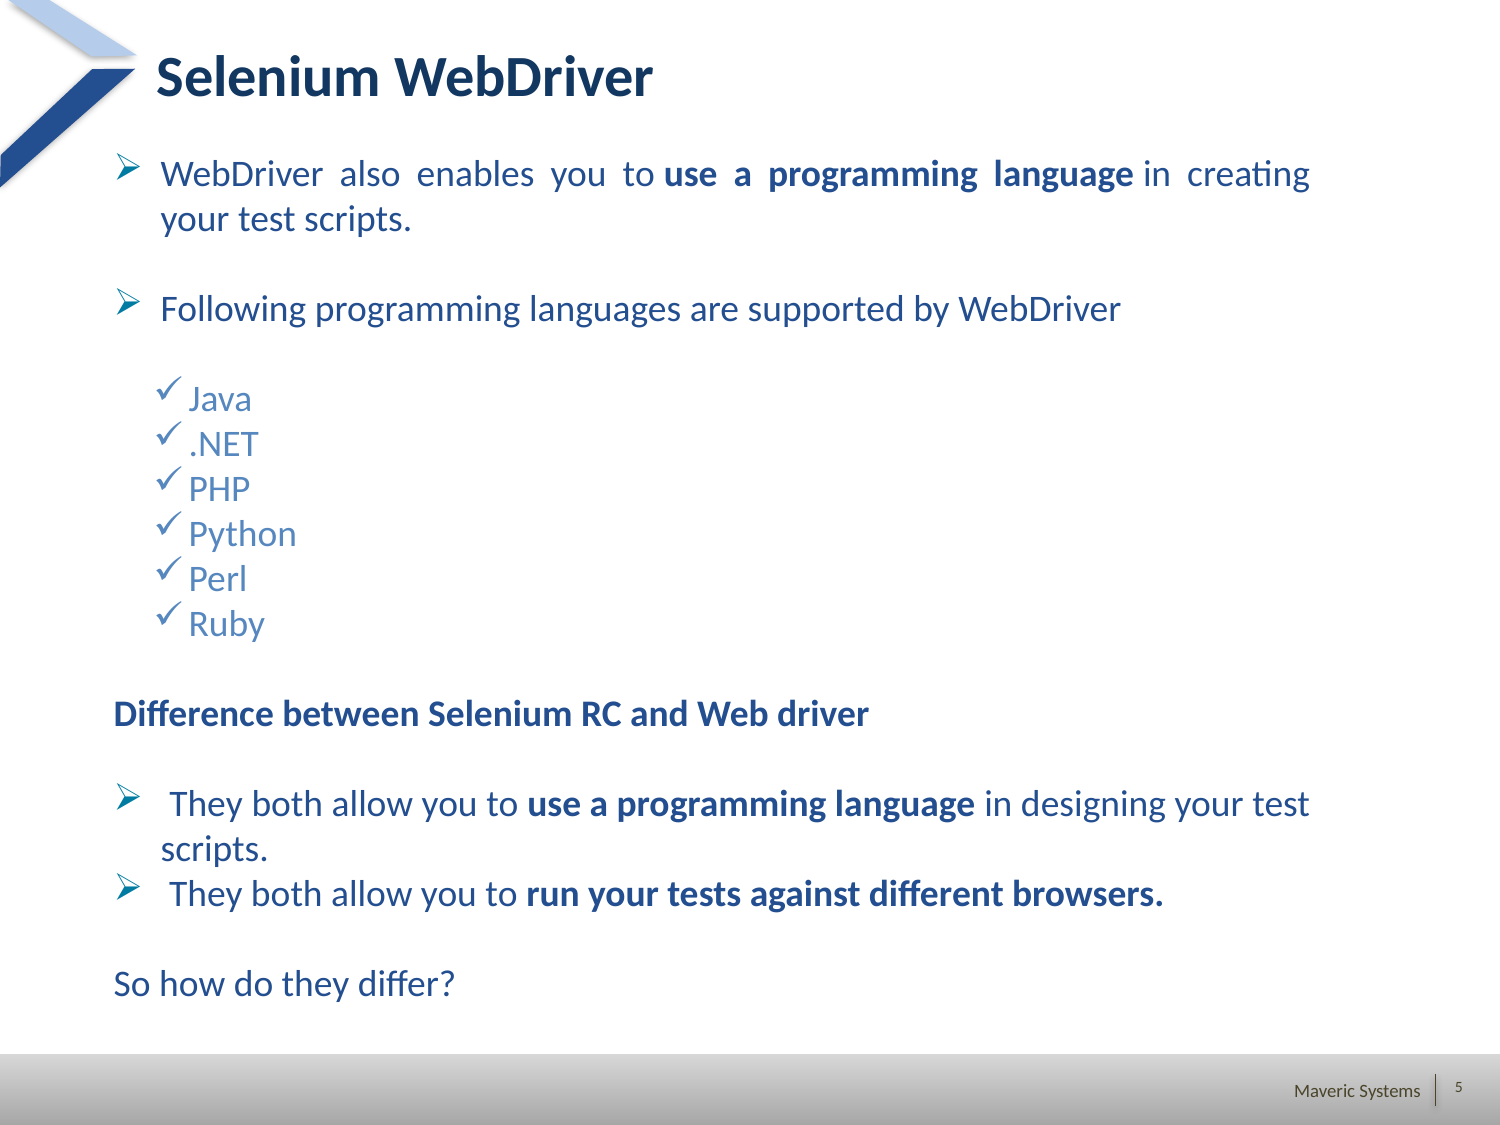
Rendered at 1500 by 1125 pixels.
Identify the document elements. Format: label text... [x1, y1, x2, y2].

text_box WebDriver also enables you to use a programming language in creating your test scripts. Following programming languages are supported by WebDriver Java .NET PHP Python Perl Ruby Difference between Selenium RC and Web driver They both allow you to use a programming language in designing your test scripts. They both allow you to run your tests against different browsers. So how do they differ? [98, 141, 1326, 1012]
title Selenium WebDriver [156, 38, 1468, 109]
